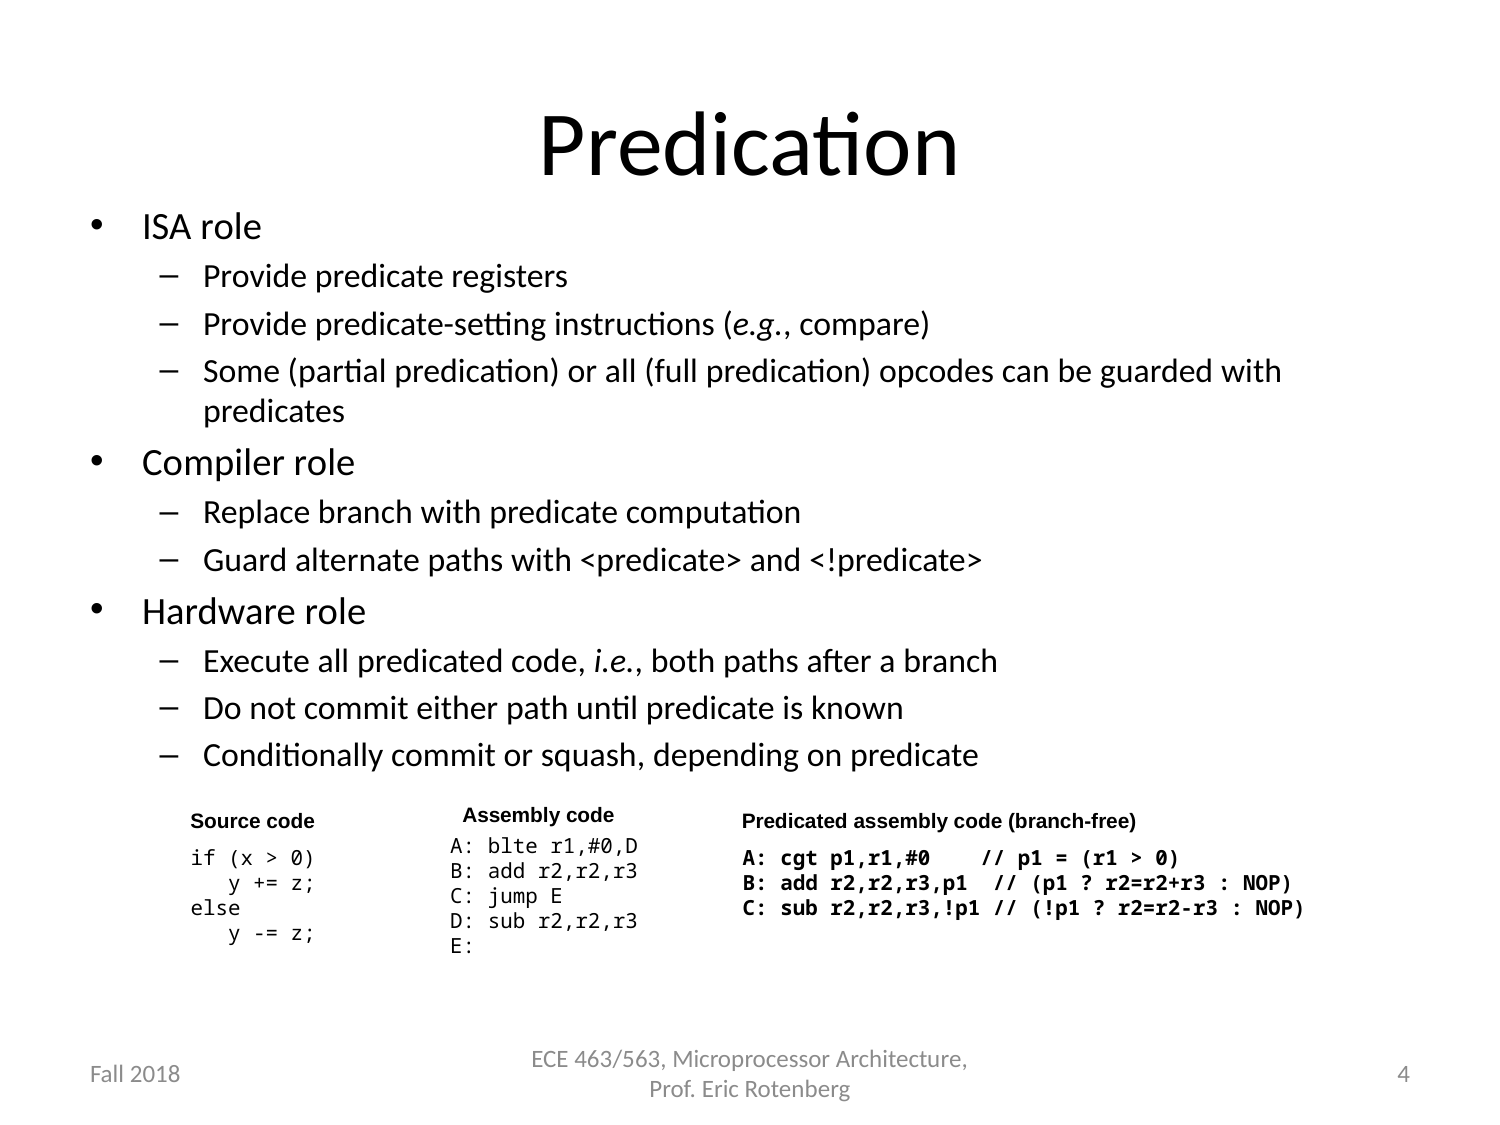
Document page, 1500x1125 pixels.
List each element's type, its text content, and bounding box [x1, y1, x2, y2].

footer ECE 463/563, Microprocessor Architecture, Prof. Eric Rotenberg [512, 1042, 988, 1103]
text_box Source code [175, 800, 330, 840]
text_box A: blte r1,#0,D B: add r2,r2,r3 C: jump E D: sub r2,r2,r3 E: [435, 824, 666, 965]
list ISA role Provide predicate registers Provide predicate-setting instructions (e.g., compare) Some (partial predication) or all (full predication) opcodes can be guarded with predicates Compiler role Replace branch with predicate computation Guard alternate paths with <predicate> and <!predicate> Hardware role Execute all predicated code, i.e., both paths after a branch Do not commit either path until predicate is known Conditionally commit or squash, depending on predicate [75, 193, 1425, 785]
slide_number 4 [1074, 1042, 1425, 1103]
text_box if (x > 0) y += z; else y -= z; [175, 837, 331, 978]
text_box Assembly code [447, 793, 630, 834]
title Predication [75, 45, 1425, 193]
text_box Predicated assembly code (branch-free) [727, 800, 1152, 840]
slide_number Fall 2018 [75, 1042, 425, 1103]
text_box A: cgt p1,r1,#0 // p1 = (r1 > 0) B: add r2,r2,r3,p1 // (p1 ? r2=r2+r3 : NOP) C: sub r2,r2,r3,!p1 // (!p1 ? r2=r2-r3 : NOP) [728, 837, 1321, 953]
